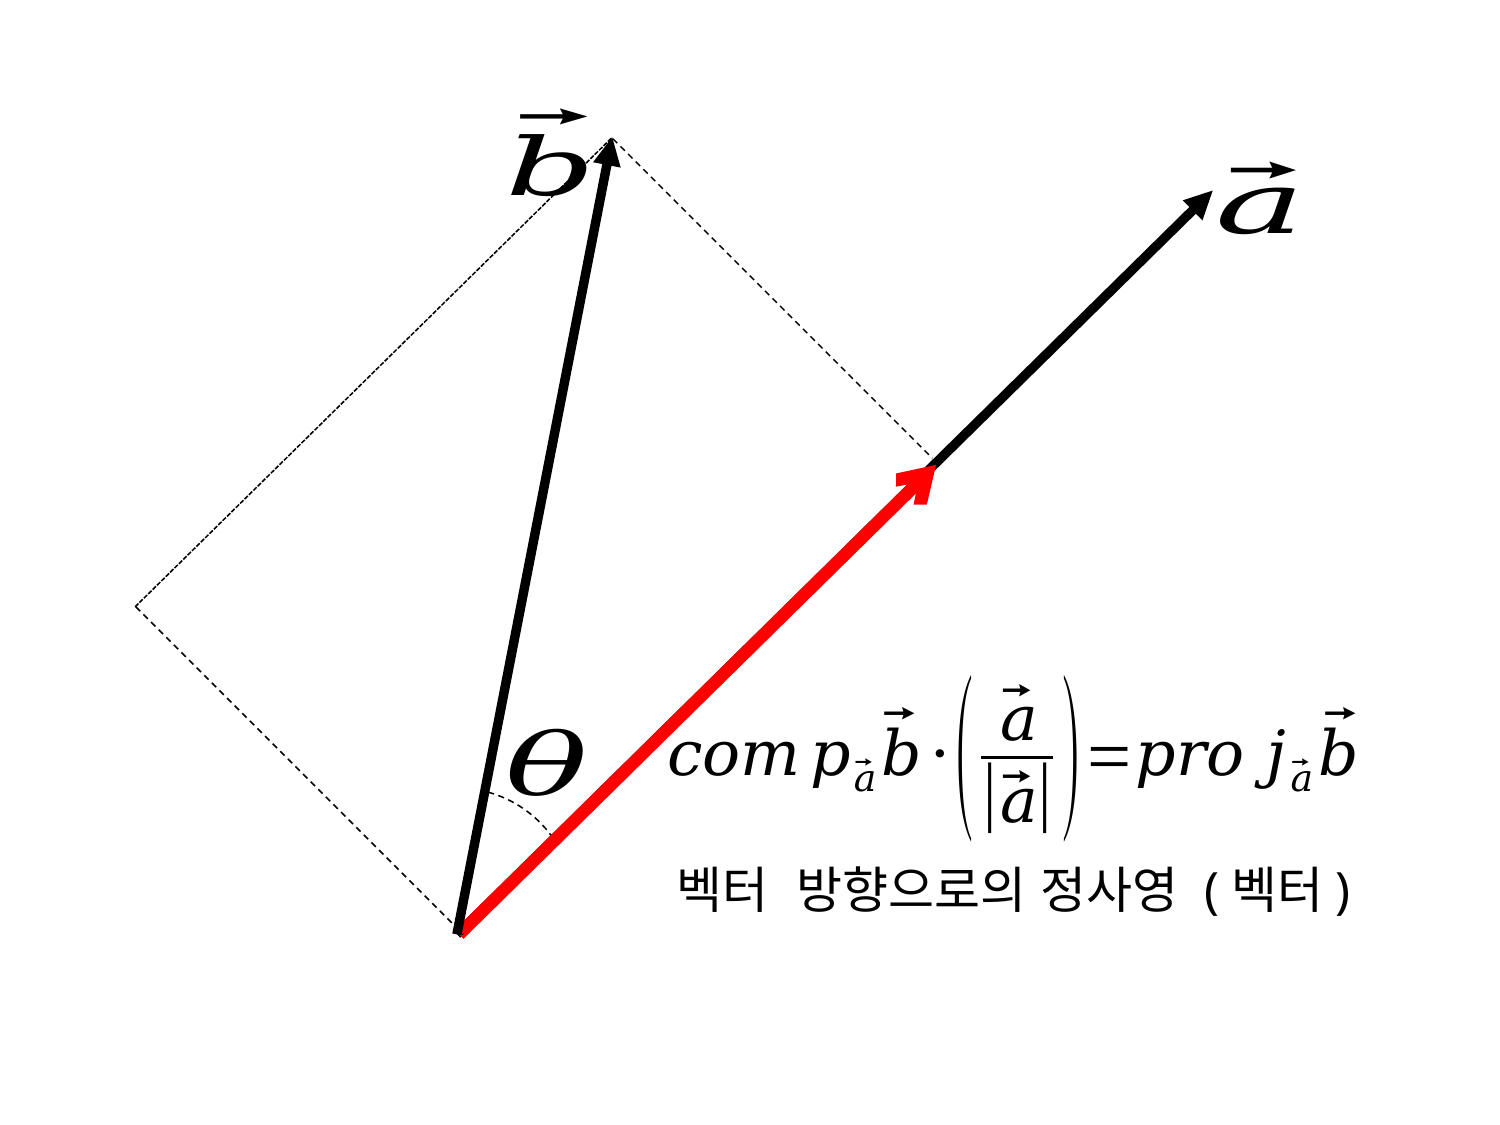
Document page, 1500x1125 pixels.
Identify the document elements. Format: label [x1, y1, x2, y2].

text_box [134, 137, 454, 608]
text_box [456, 136, 613, 935]
text_box [135, 616, 451, 935]
text_box [618, 464, 937, 935]
text_box [617, 138, 933, 459]
text_box [938, 190, 1213, 935]
